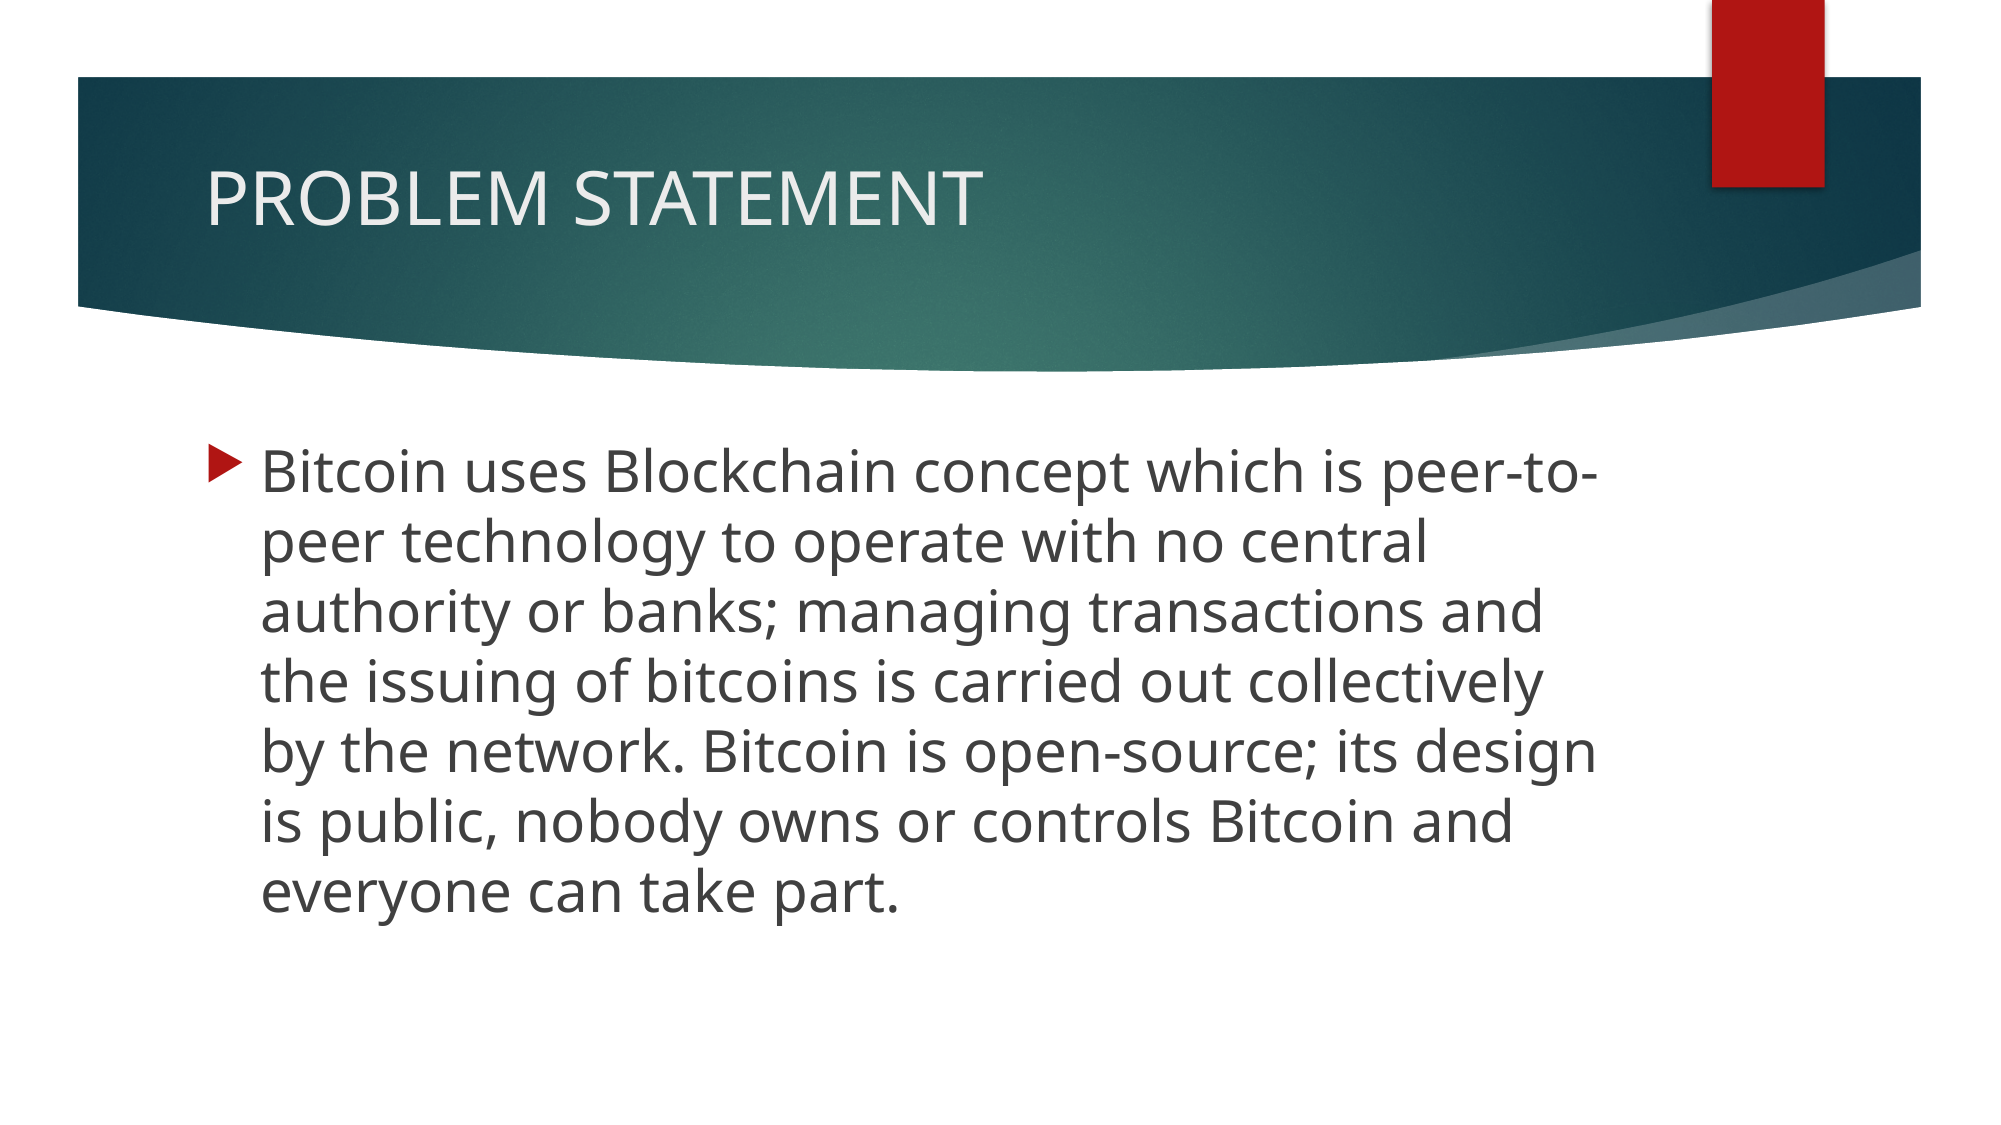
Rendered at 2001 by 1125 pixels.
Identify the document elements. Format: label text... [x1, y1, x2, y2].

title PROBLEM STATEMENT [189, 137, 1638, 254]
list Bitcoin uses Blockchain concept which is peer-to-peer technology to operate with no central authority or banks; managing transactions and the issuing of bitcoins is carried out collectively by the network. Bitcoin is open-source; its design is public, nobody owns or controls Bitcoin and everyone can take part. [189, 427, 1638, 988]
